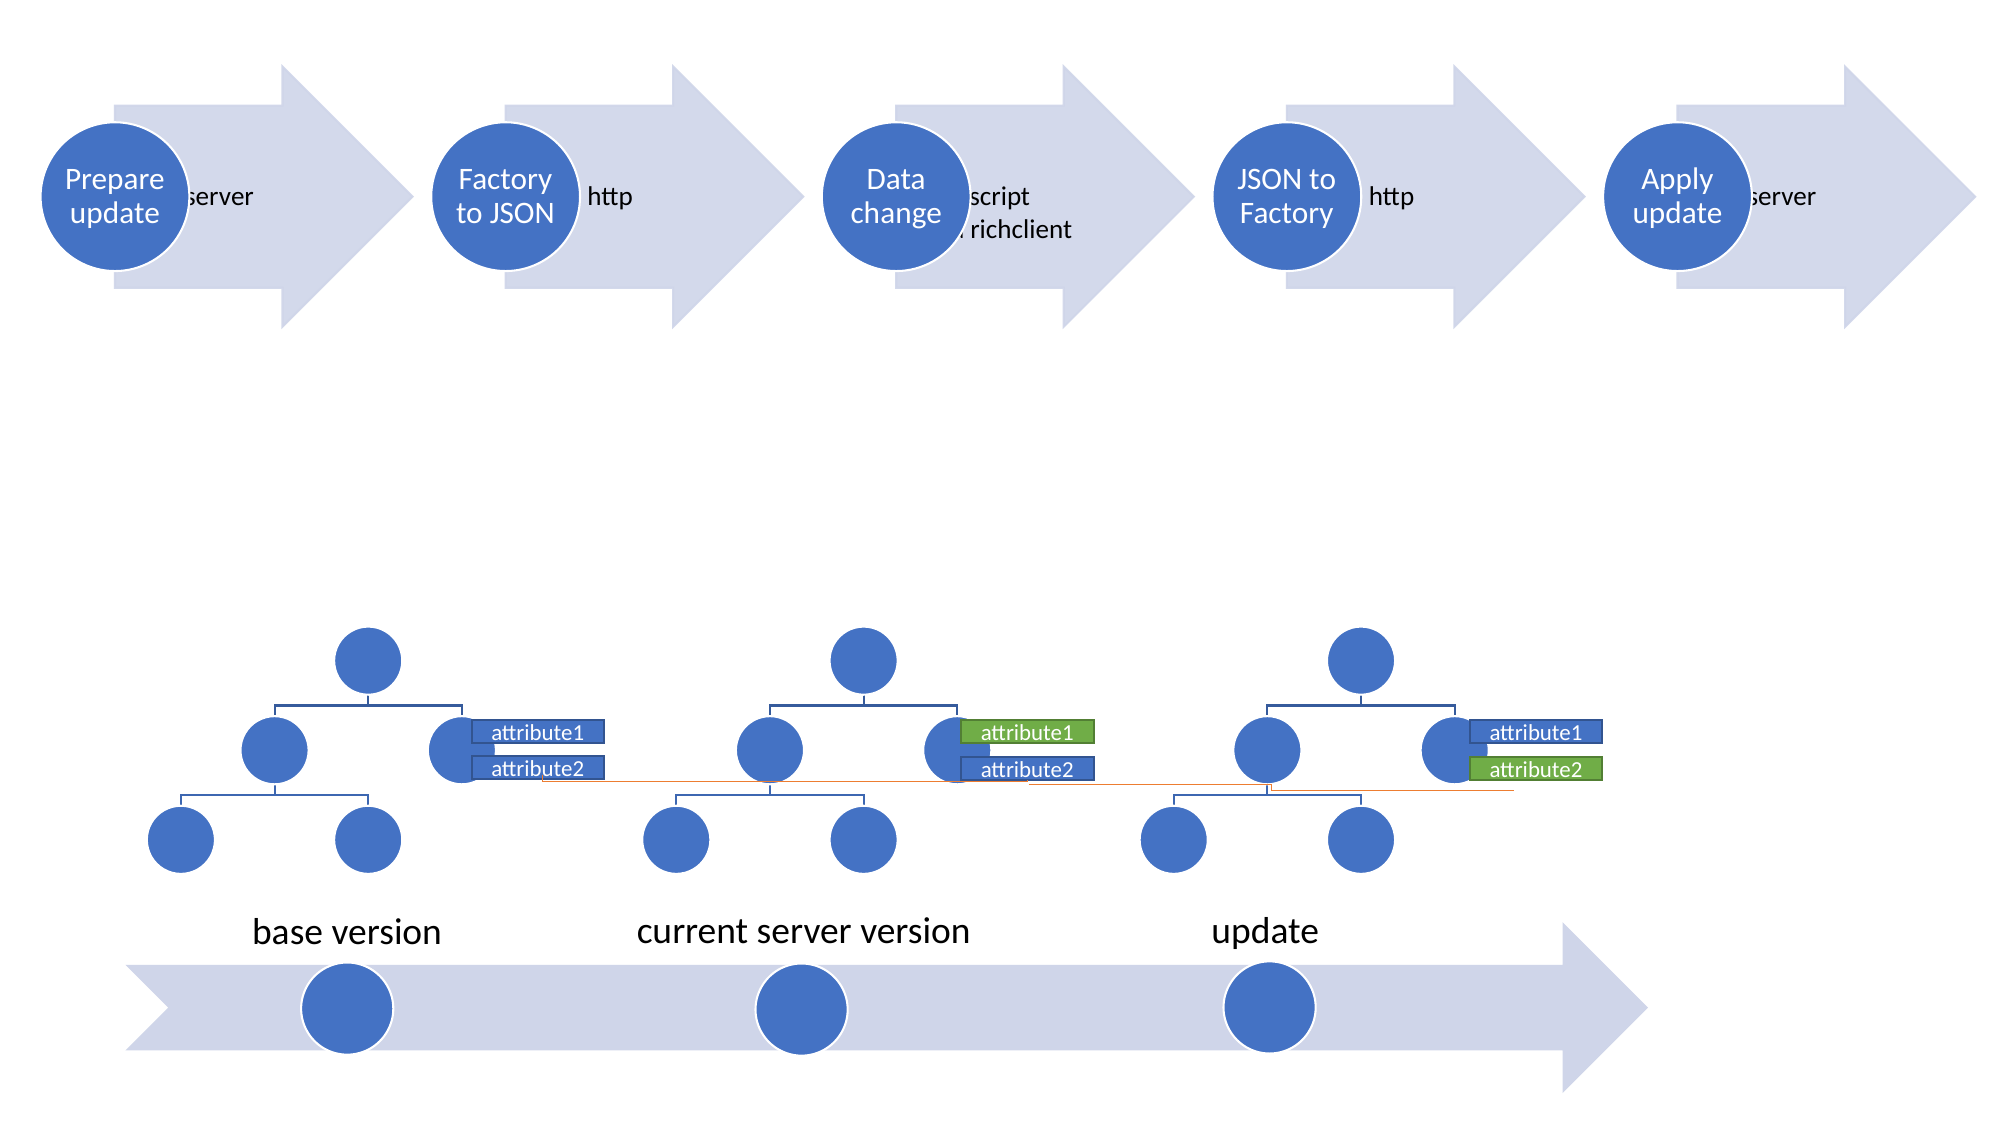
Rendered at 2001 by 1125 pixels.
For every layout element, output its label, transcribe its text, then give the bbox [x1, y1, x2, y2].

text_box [39, 27, 1977, 366]
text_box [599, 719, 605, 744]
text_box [642, 626, 1094, 874]
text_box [1028, 784, 1514, 791]
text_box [125, 900, 1649, 1094]
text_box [146, 626, 599, 874]
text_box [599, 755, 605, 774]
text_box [542, 774, 1028, 781]
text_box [1139, 626, 1591, 874]
text_box attribute1 [1591, 719, 1603, 744]
text_box attribute2 [1591, 756, 1603, 781]
